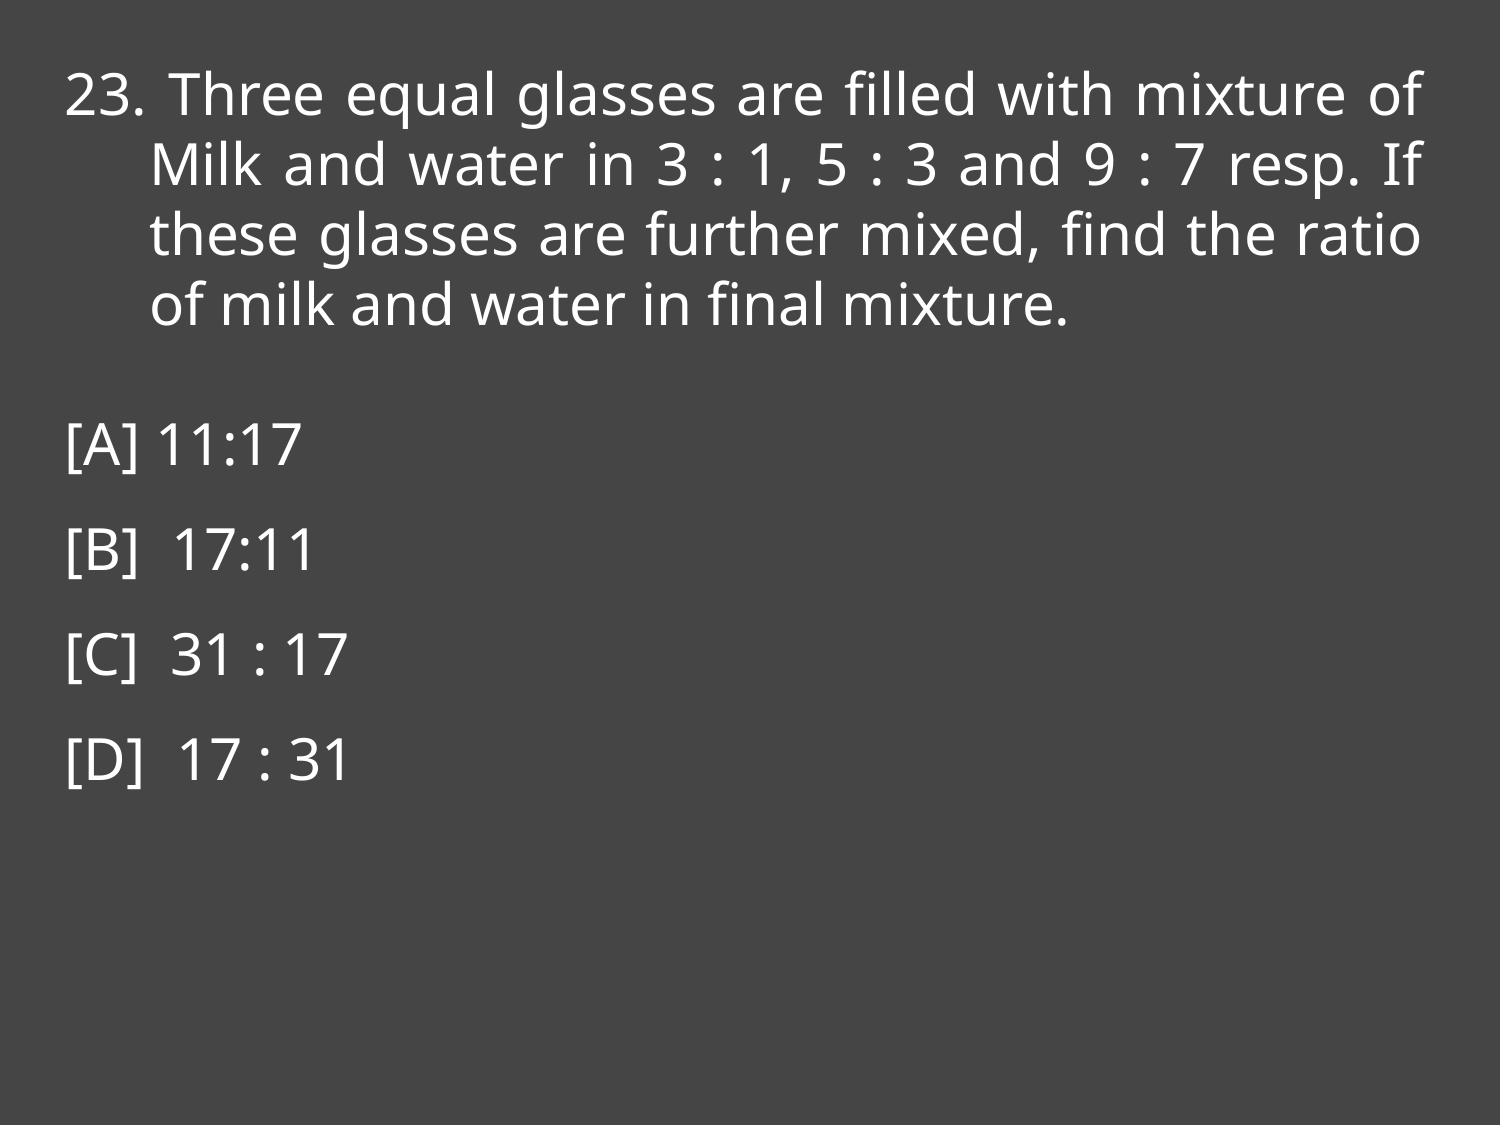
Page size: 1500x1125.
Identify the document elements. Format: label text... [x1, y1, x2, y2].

text_box Three equal glasses are filled with mixture of Milk and water in 3 : 1, 5 : 3 and 9 : 7 resp. If these glasses are further mixed, find the ratio of milk and water in final mixture. [A] 11:17 [B] 17:11 [C] 31 : 17 [D] 17 : 31 [50, 49, 1438, 905]
